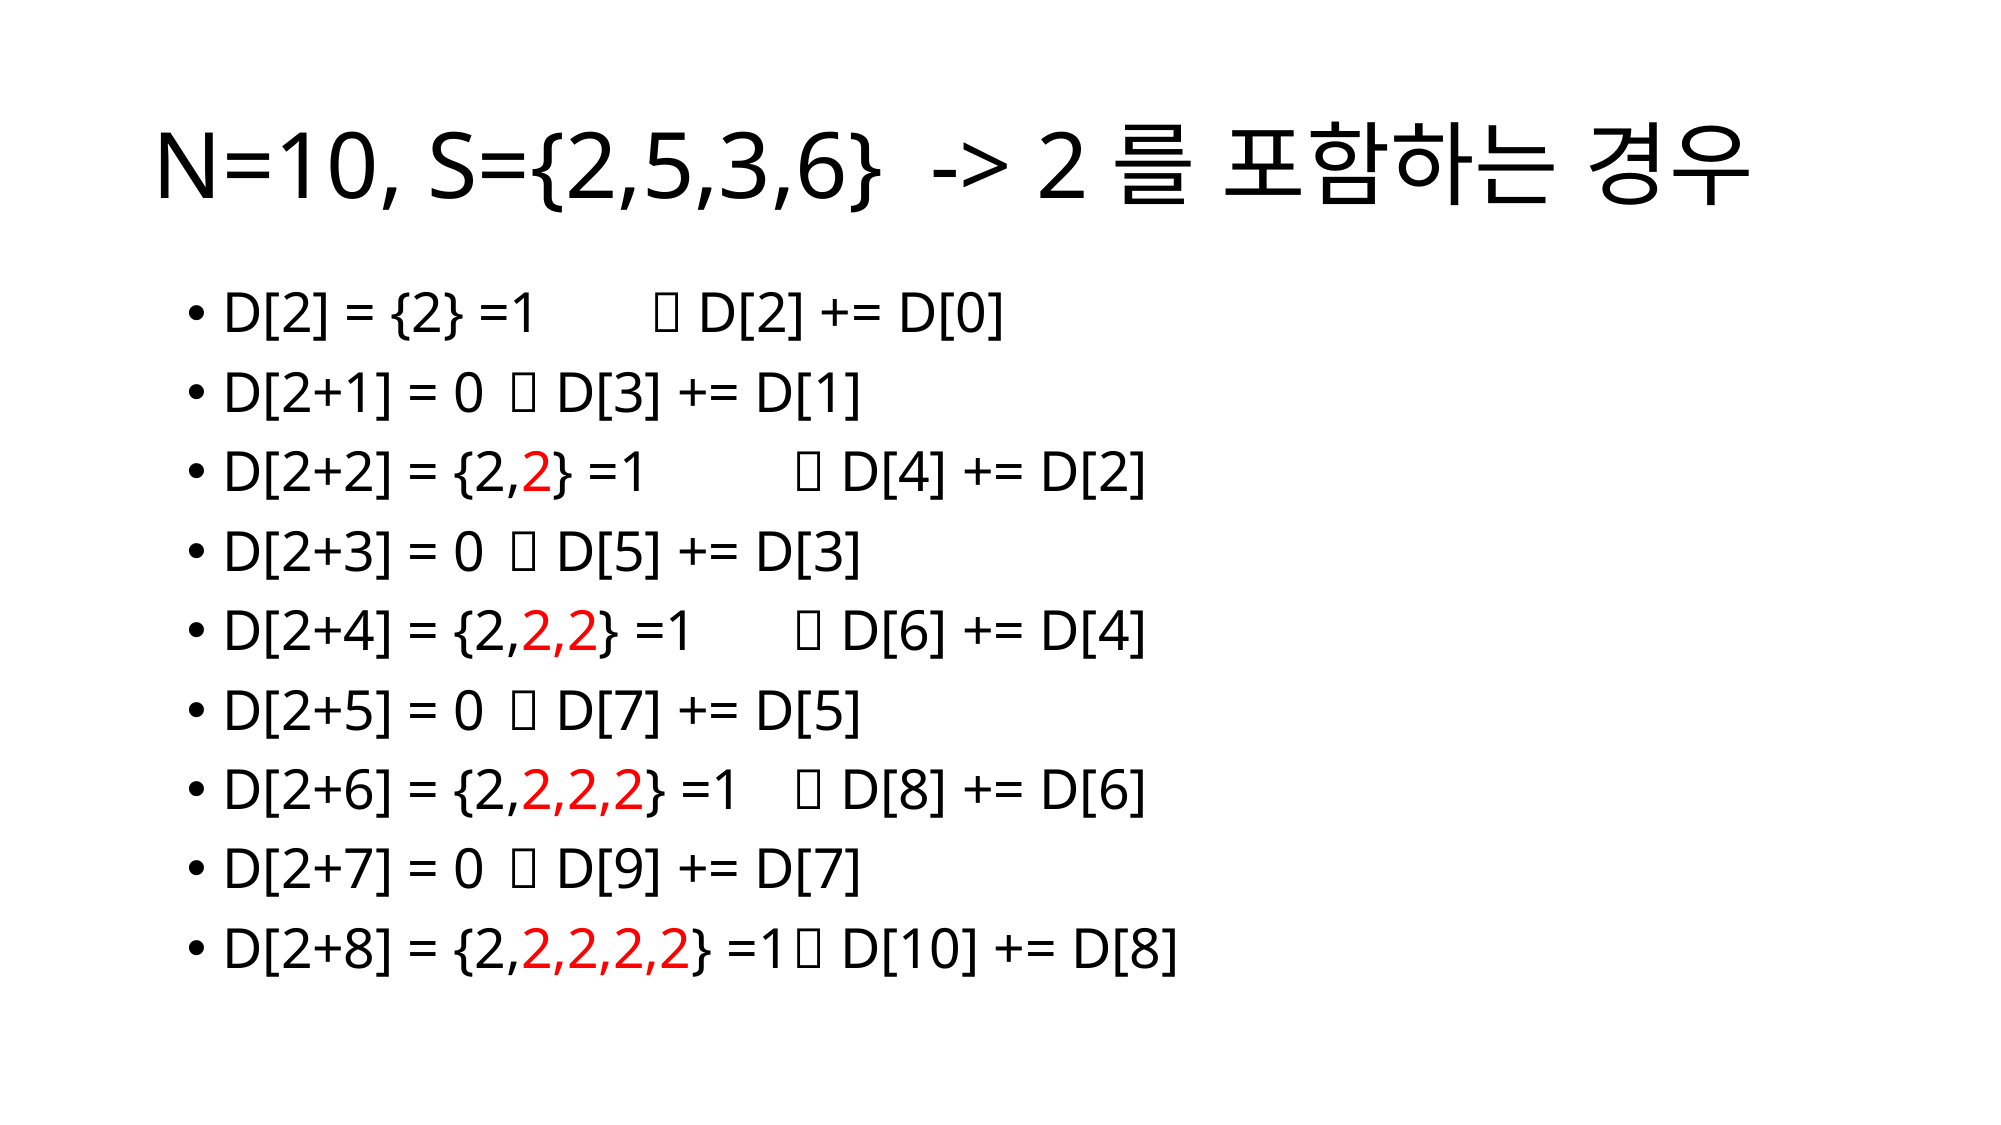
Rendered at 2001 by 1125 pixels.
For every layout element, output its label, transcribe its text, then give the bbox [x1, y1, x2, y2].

list D[2] = {2} =1  D[2] += D[0] D[2+1] = 0  D[3] += D[1] D[2+2] = {2,2} =1  D[4] += D[2] D[2+3] = 0  D[5] += D[3] D[2+4] = {2,2,2} =1  D[6] += D[4] D[2+5] = 0  D[7] += D[5] D[2+6] = {2,2,2,2} =1  D[8] += D[6] D[2+7] = 0  D[9] += D[7] D[2+8] = {2,2,2,2,2} =1  D[10] += D[8] [171, 277, 1783, 992]
title N=10, S={2,5,3,6} -> 2를 포함하는 경우 [137, 59, 1863, 278]
